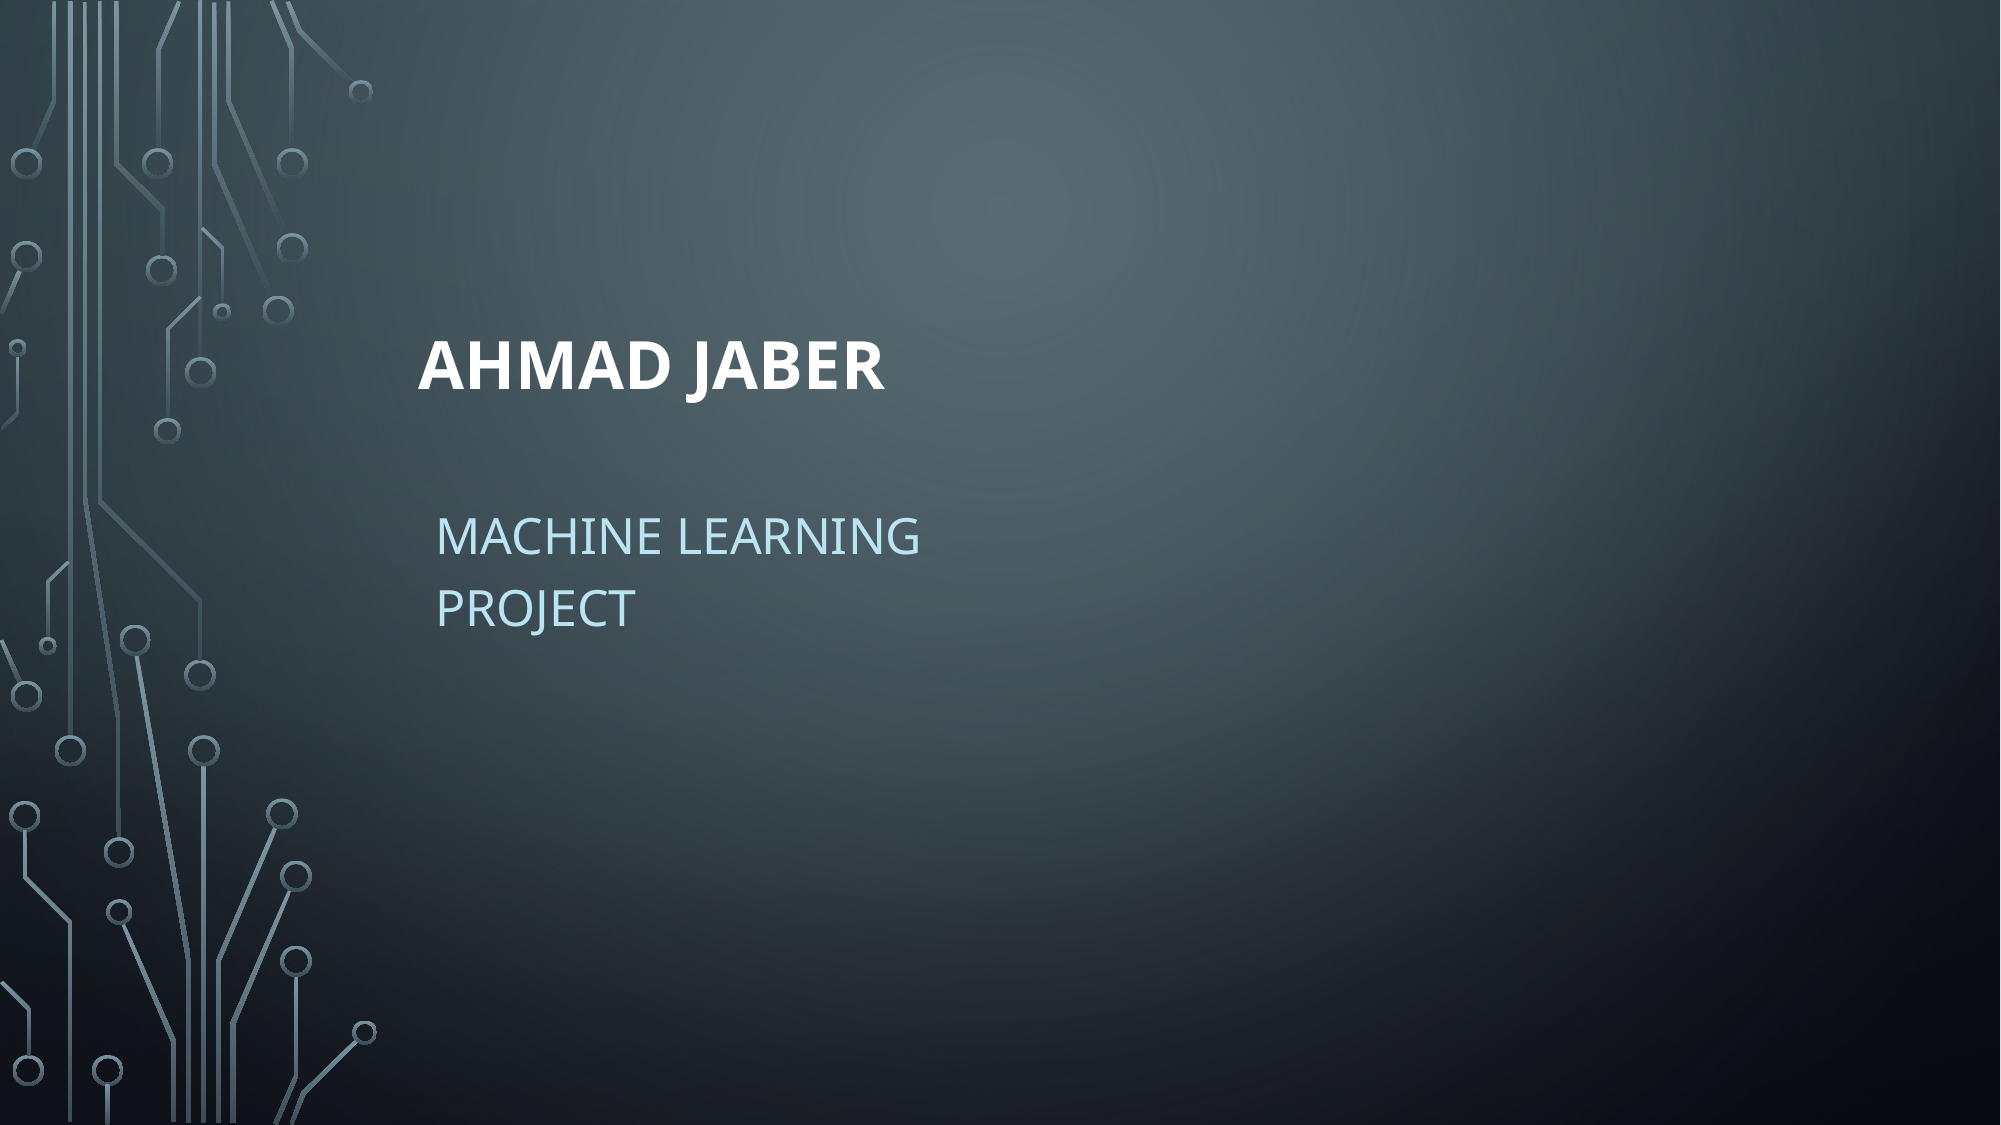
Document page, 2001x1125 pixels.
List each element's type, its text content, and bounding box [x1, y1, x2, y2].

subtitle machine learning project [420, 485, 952, 757]
title Ahmad Jaber [403, 128, 1846, 412]
